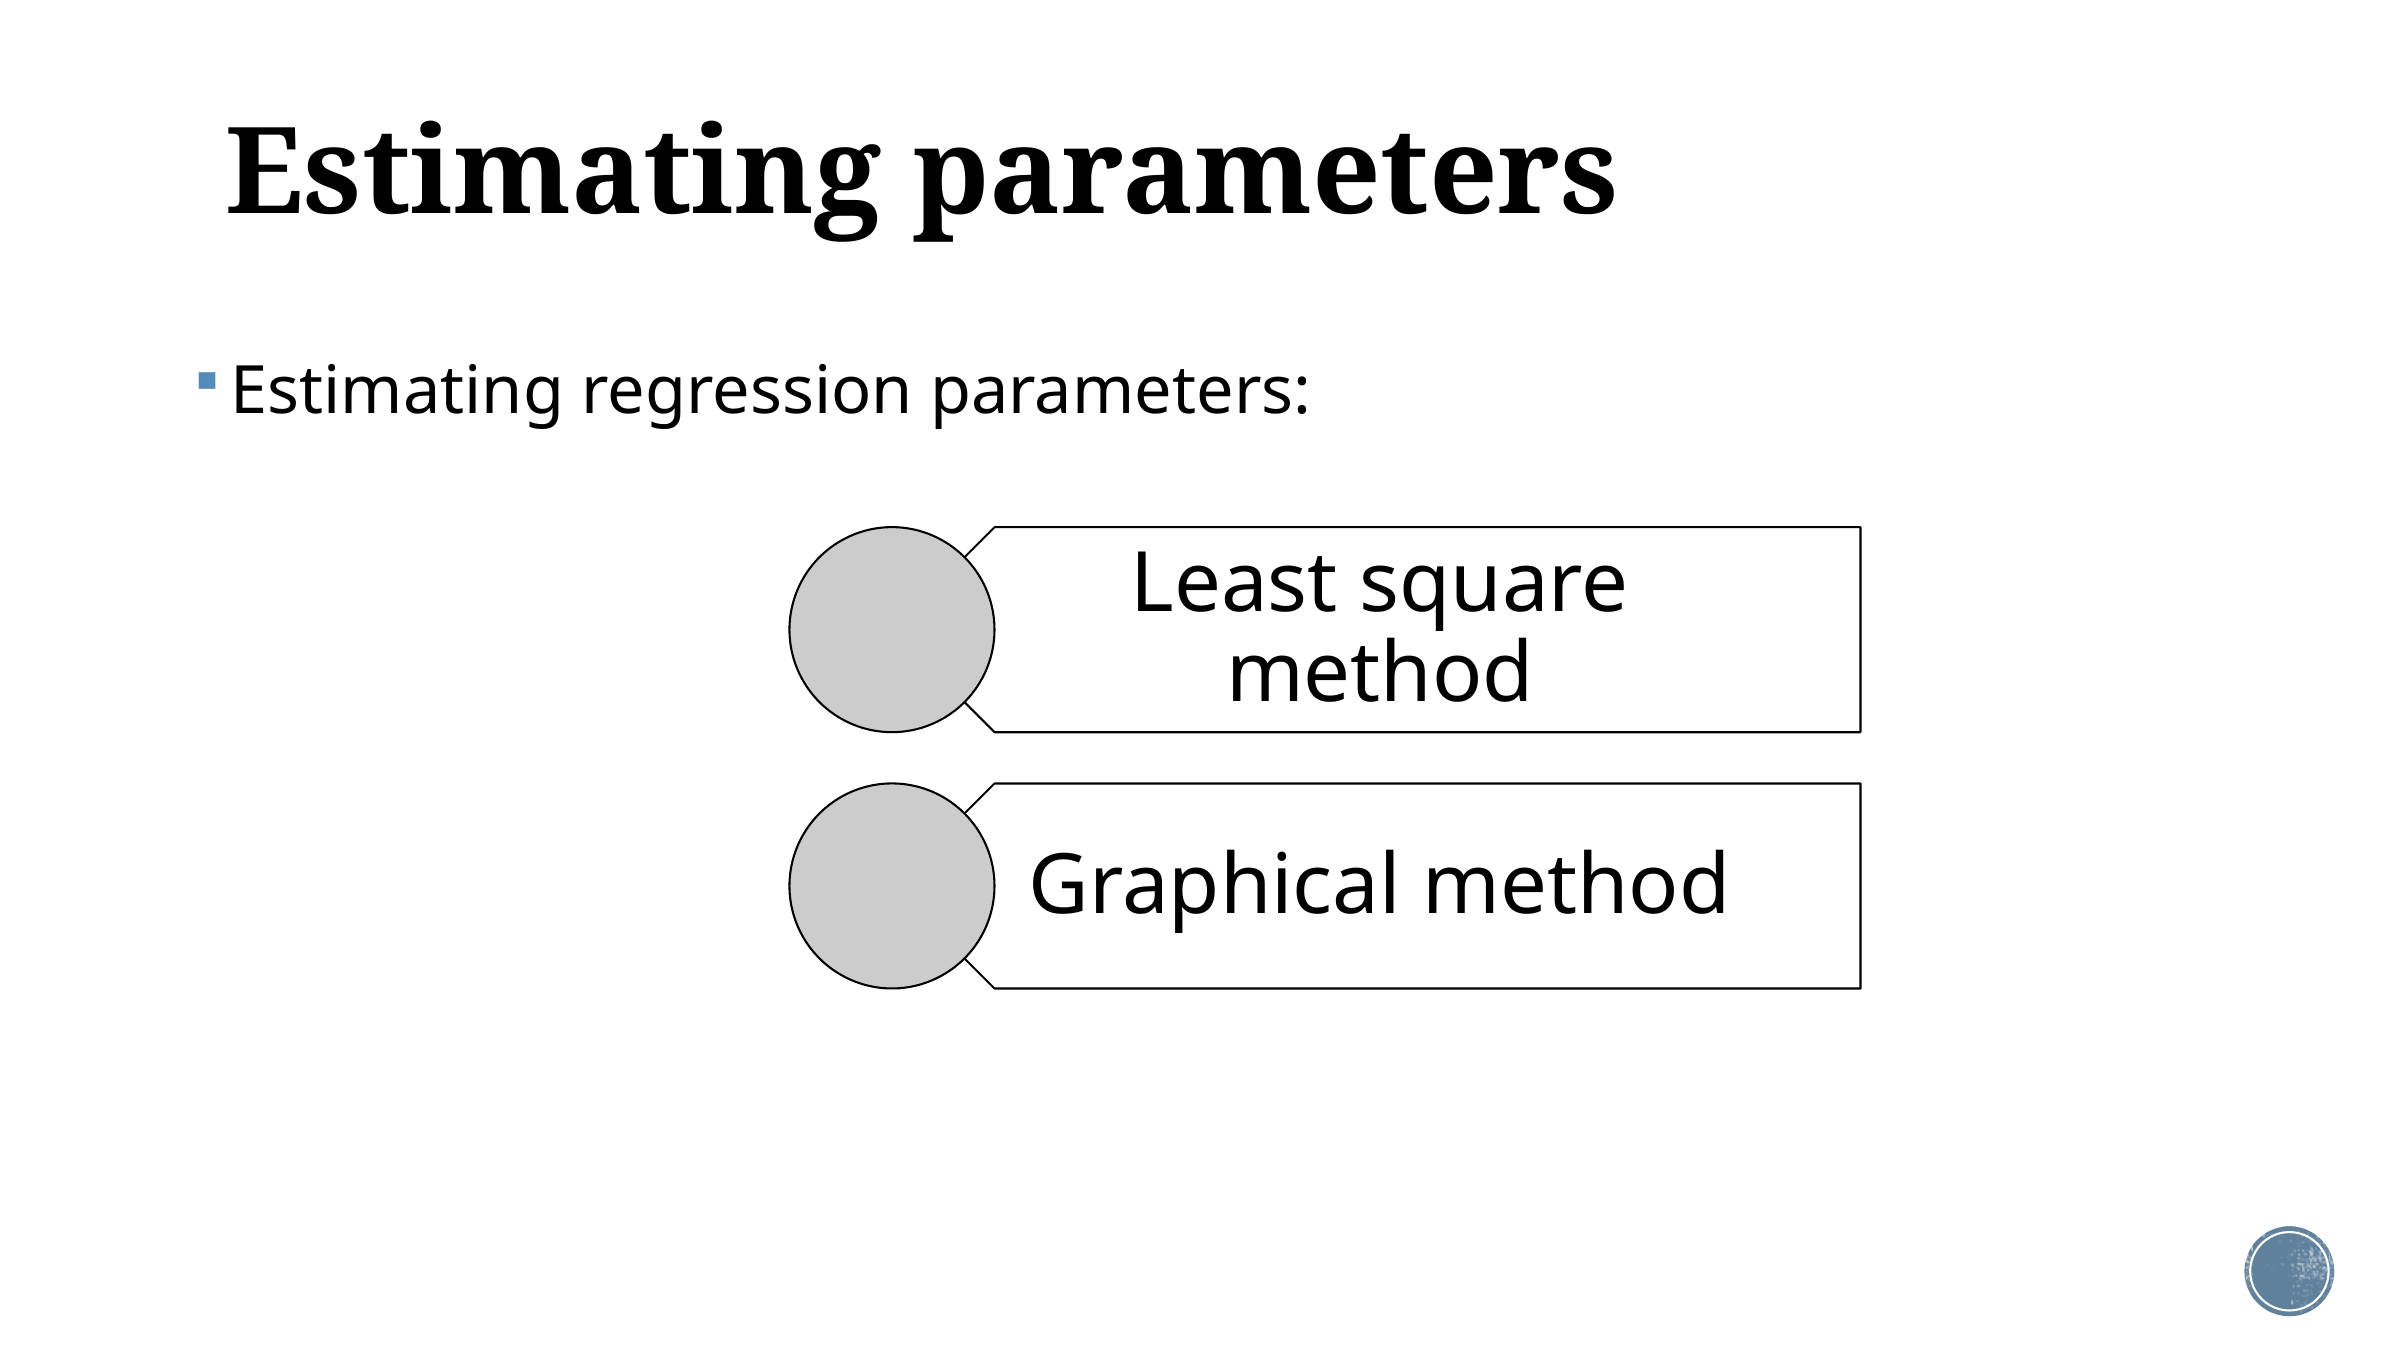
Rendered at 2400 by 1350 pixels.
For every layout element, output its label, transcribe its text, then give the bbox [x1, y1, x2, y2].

title Estimating parameters [210, 16, 2191, 333]
list Estimating regression parameters: [179, 348, 2220, 1168]
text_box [597, 527, 2052, 987]
